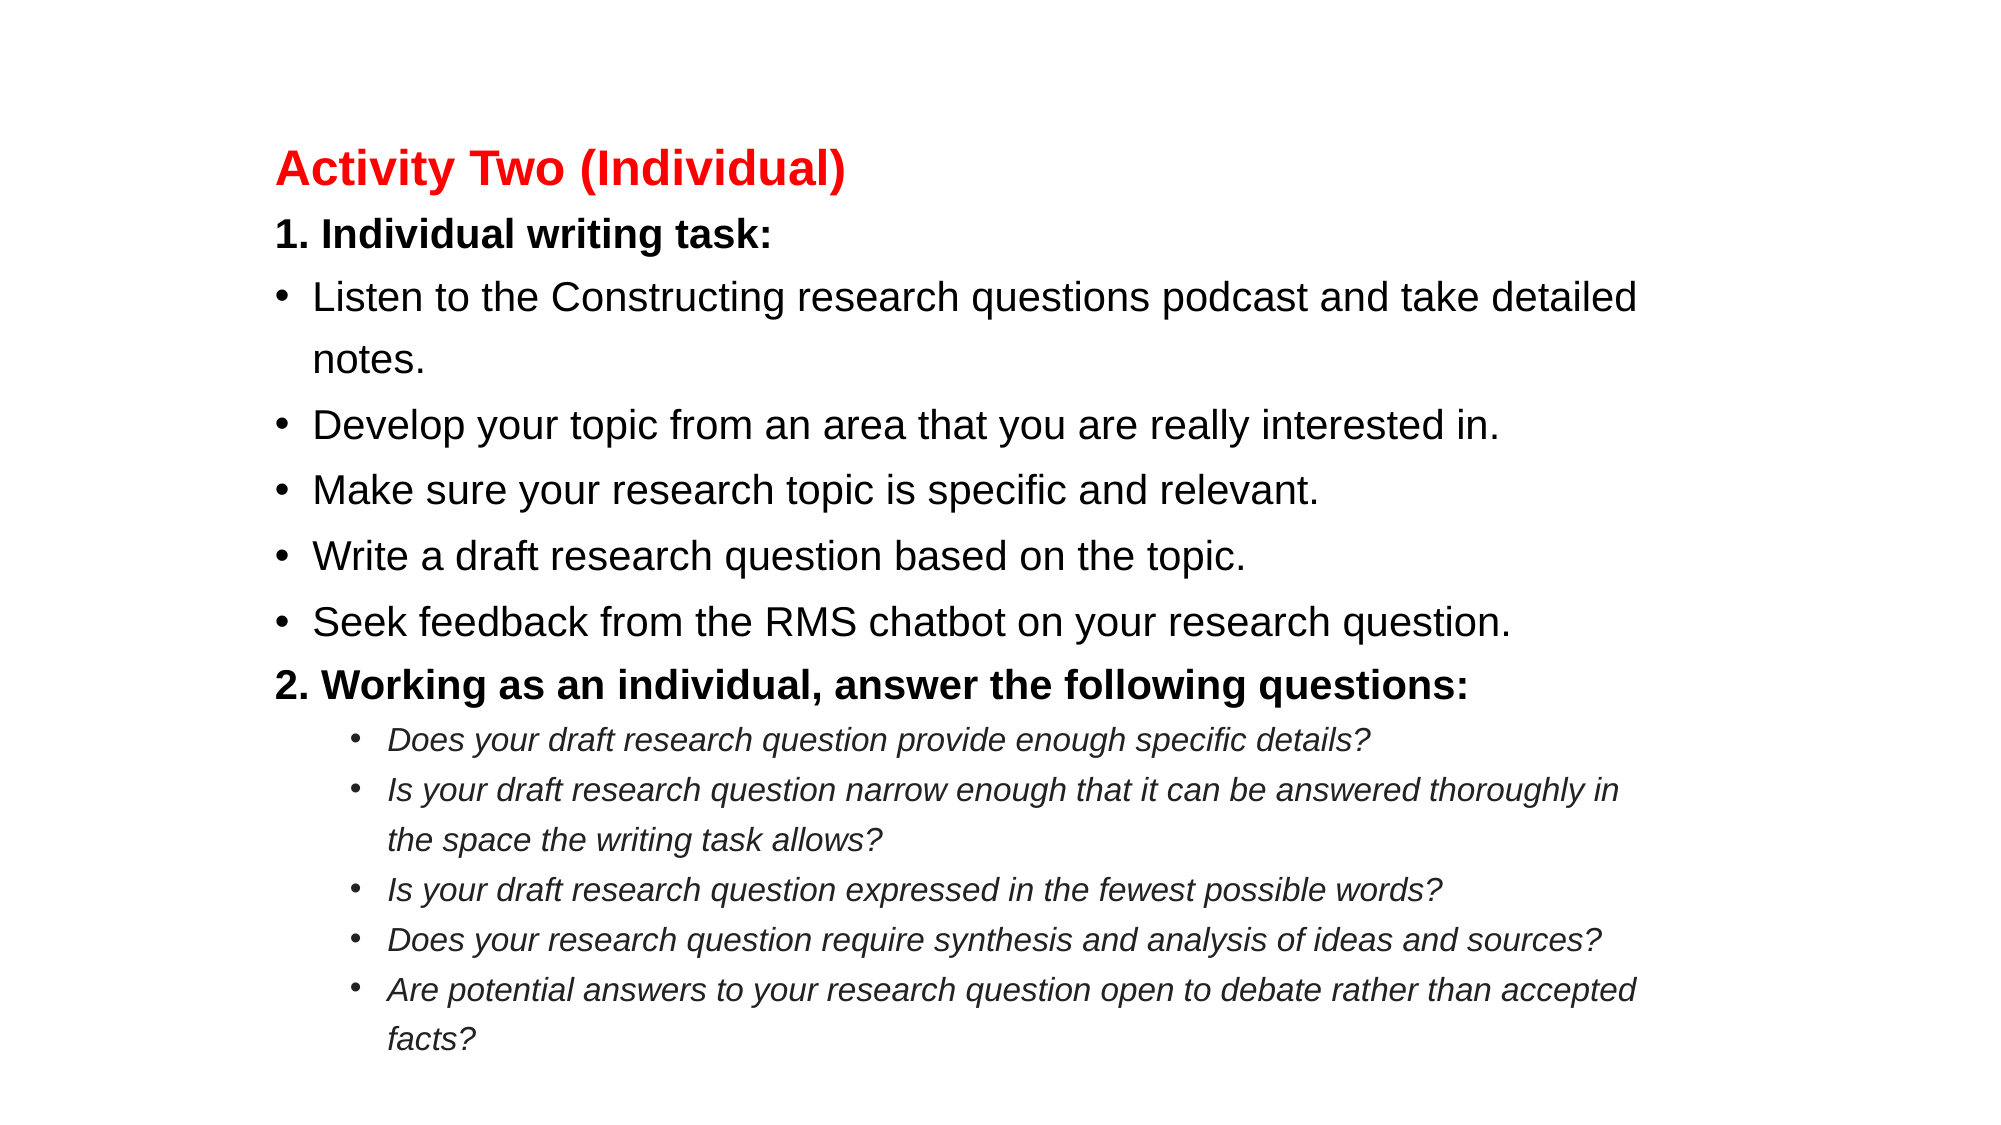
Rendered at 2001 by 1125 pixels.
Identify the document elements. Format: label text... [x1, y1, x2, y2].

text_box Activity Two (Individual) 1. Individual writing task: Listen to the Constructing research questions podcast and take detailed notes. Develop your topic from an area that you are really interested in. Make sure your research topic is specific and relevant. Write a draft research question based on the topic. Seek feedback from the RMS chatbot on your research question. 2. Working as an individual, answer the following questions: Does your draft research question provide enough specific details? Is your draft research question narrow enough that it can be answered thoroughly in the space the writing task allows? Is your draft research question expressed in the fewest possible words? Does your research question require synthesis and analysis of ideas and sources? Are potential answers to your research question open to debate rather than accepted facts? [259, 219, 1677, 958]
